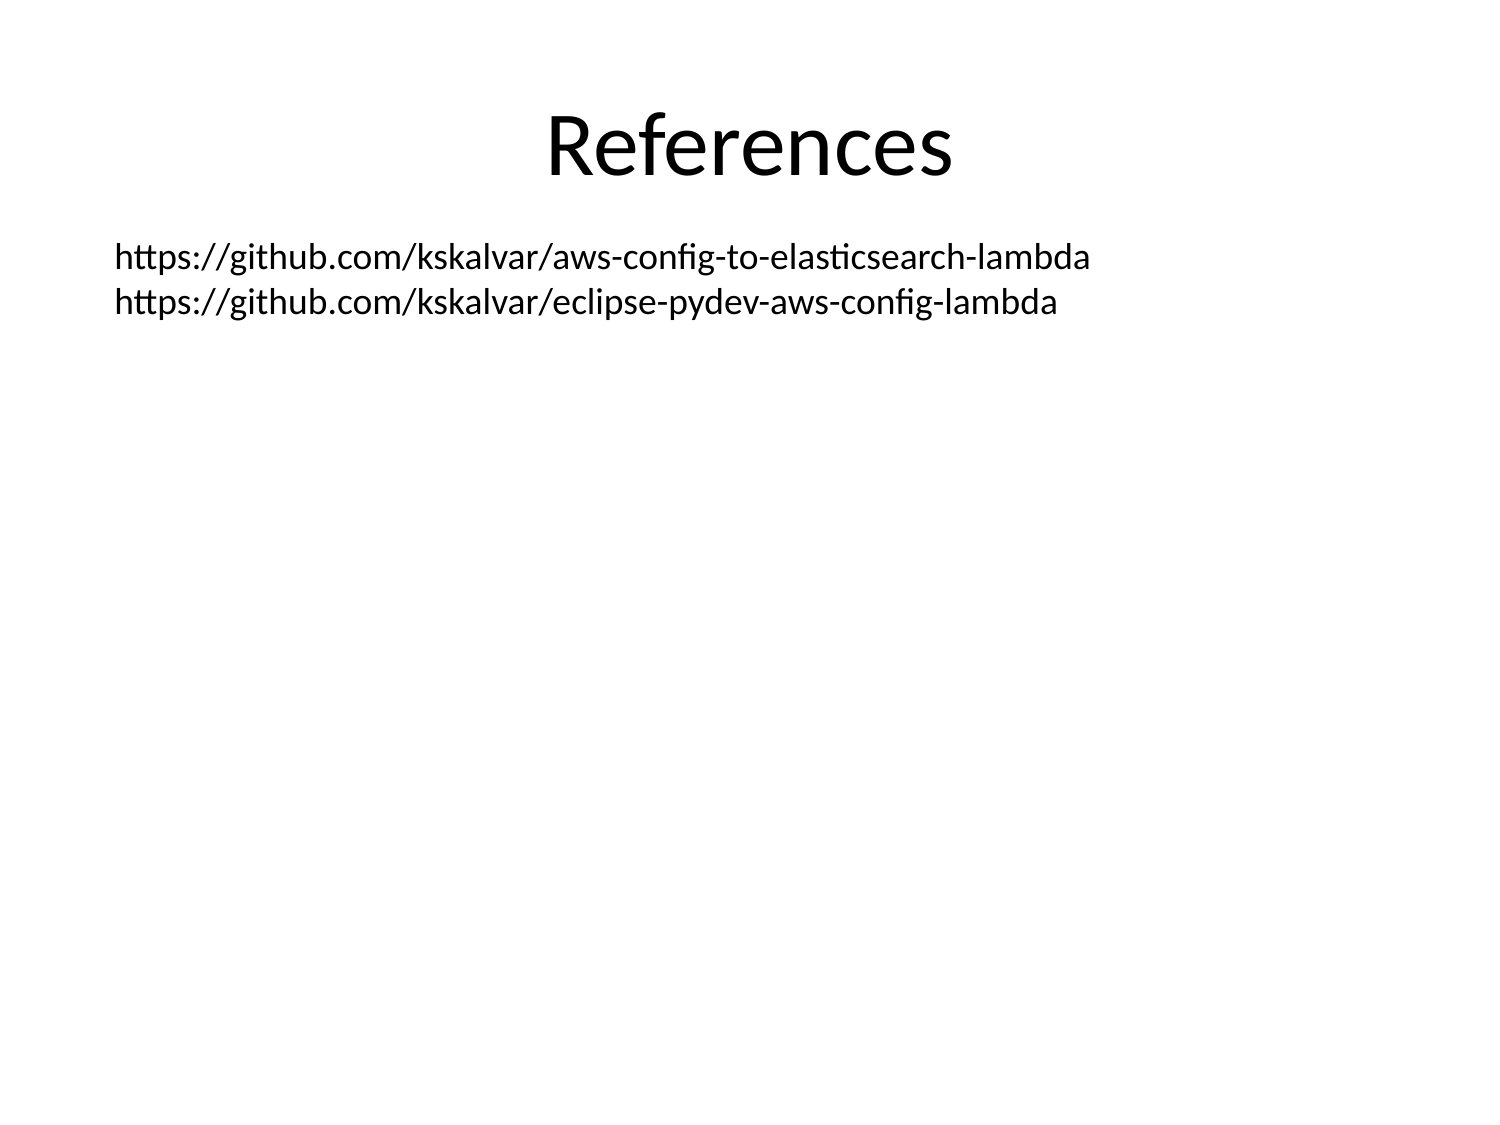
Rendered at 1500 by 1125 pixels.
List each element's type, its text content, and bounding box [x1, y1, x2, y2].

text_box https://github.com/kskalvar/aws-config-to-elasticsearch-lambda https://github.com/kskalvar/eclipse-pydev-aws-config-lambda [99, 233, 1393, 375]
title References [75, 45, 1425, 233]
